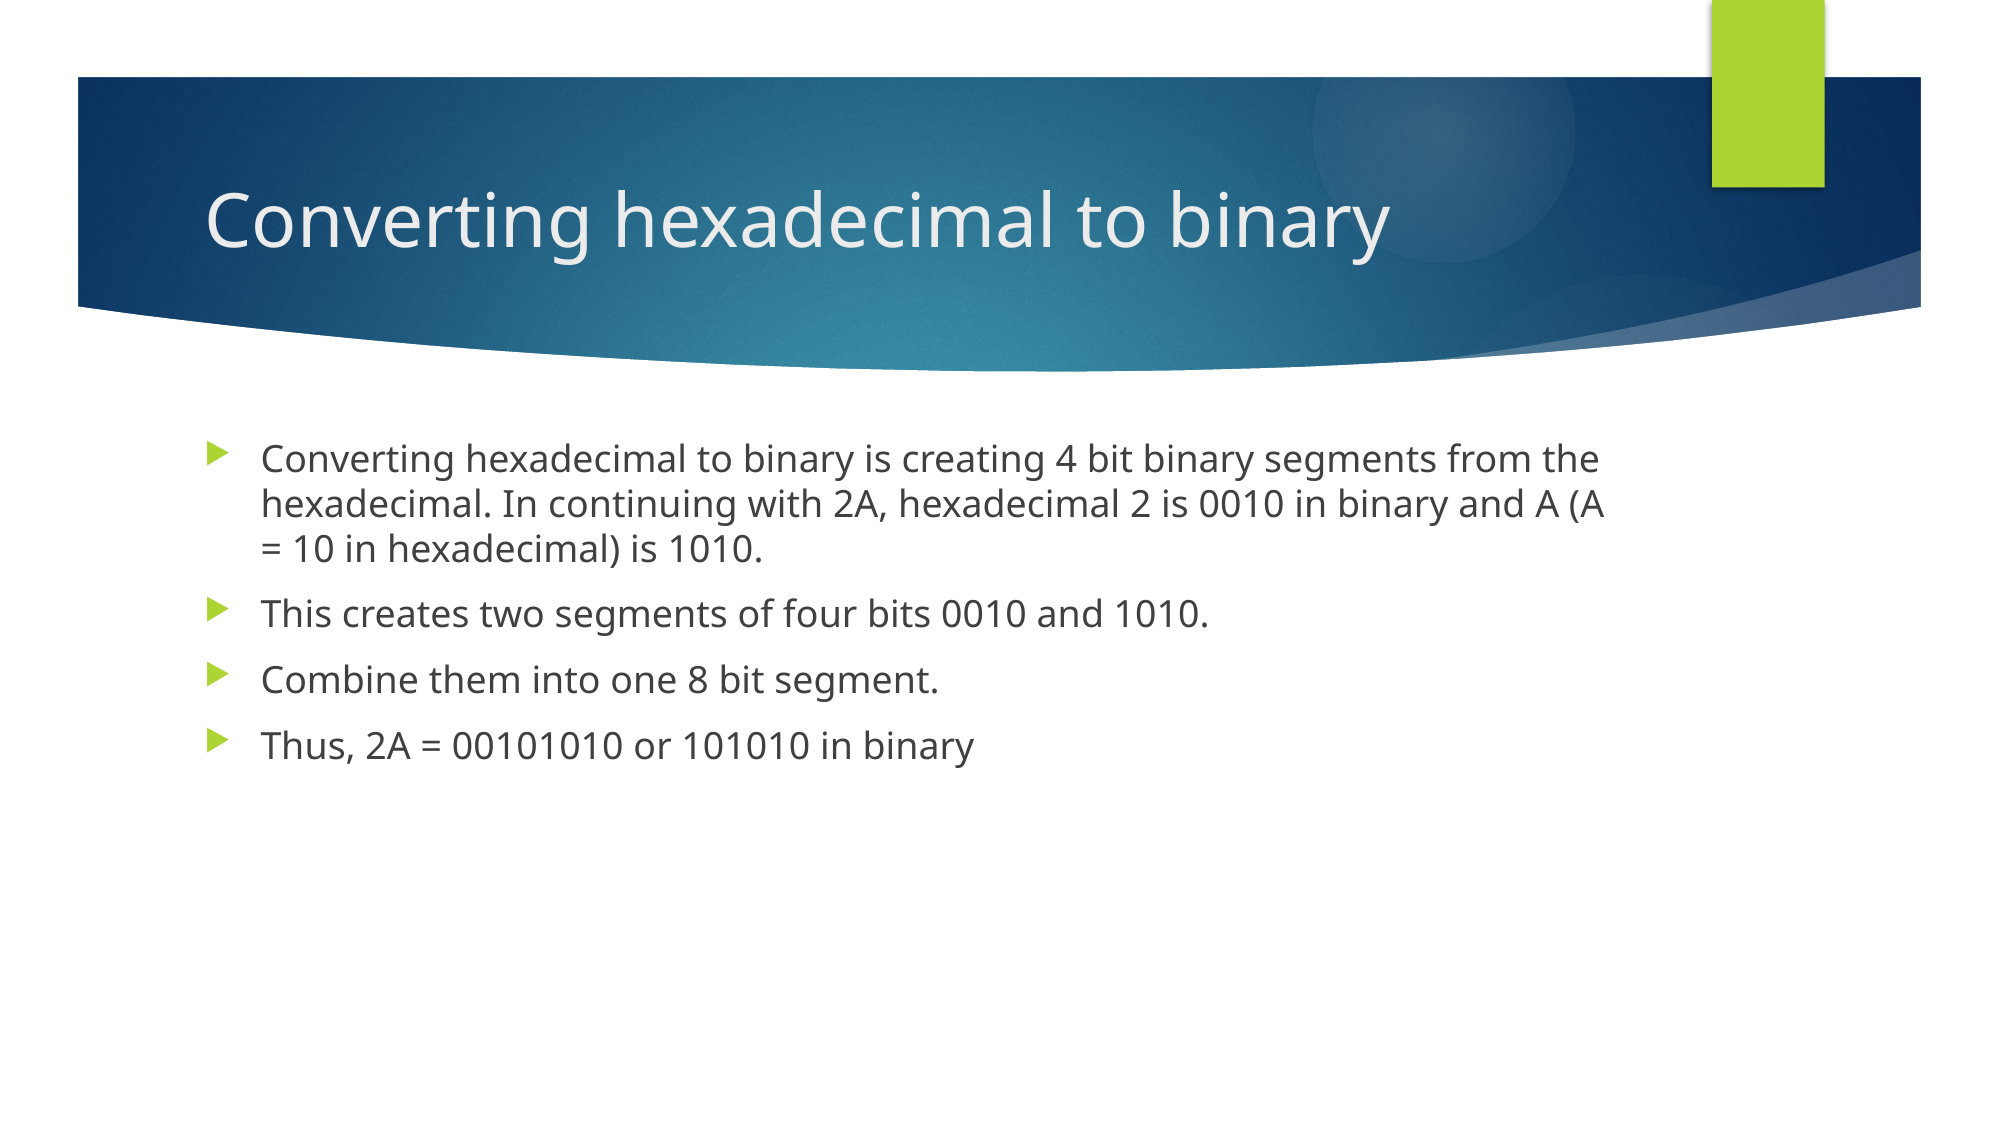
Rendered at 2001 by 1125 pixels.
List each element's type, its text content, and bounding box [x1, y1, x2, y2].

title Converting hexadecimal to binary [189, 159, 1627, 276]
list Converting hexadecimal to binary is creating 4 bit binary segments from the hexadecimal. In continuing with 2A, hexadecimal 2 is 0010 in binary and A (A = 10 in hexadecimal) is 1010. This creates two segments of four bits 0010 and 1010. Combine them into one 8 bit segment. Thus, 2A = 00101010 or 101010 in binary [189, 427, 1627, 988]
